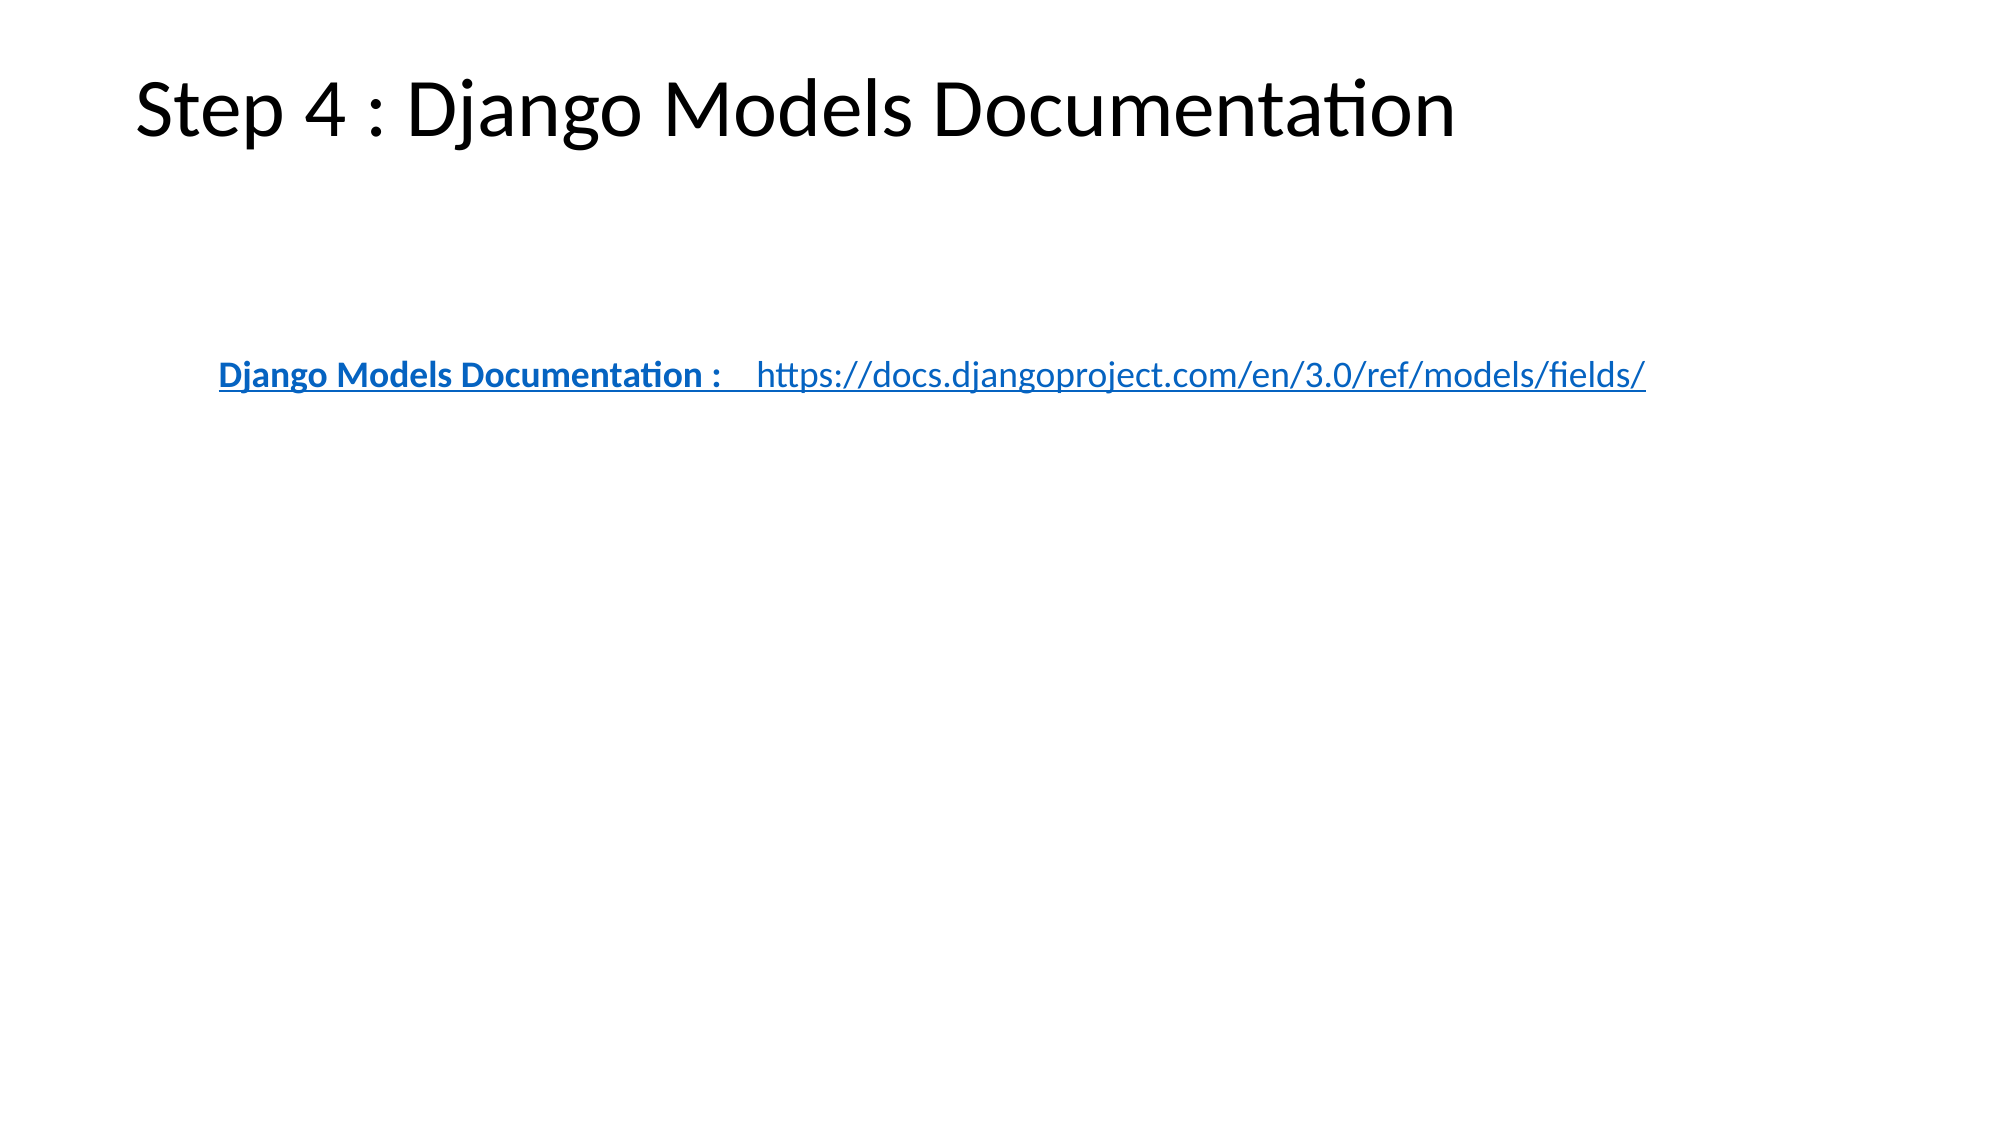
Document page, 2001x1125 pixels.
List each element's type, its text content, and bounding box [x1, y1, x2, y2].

text_box Step 4 : Django Models Documentation [120, 45, 2000, 161]
text_box Django Models Documentation : https://docs.djangoproject.com/en/3.0/ref/models/fields/ [203, 342, 1968, 403]
